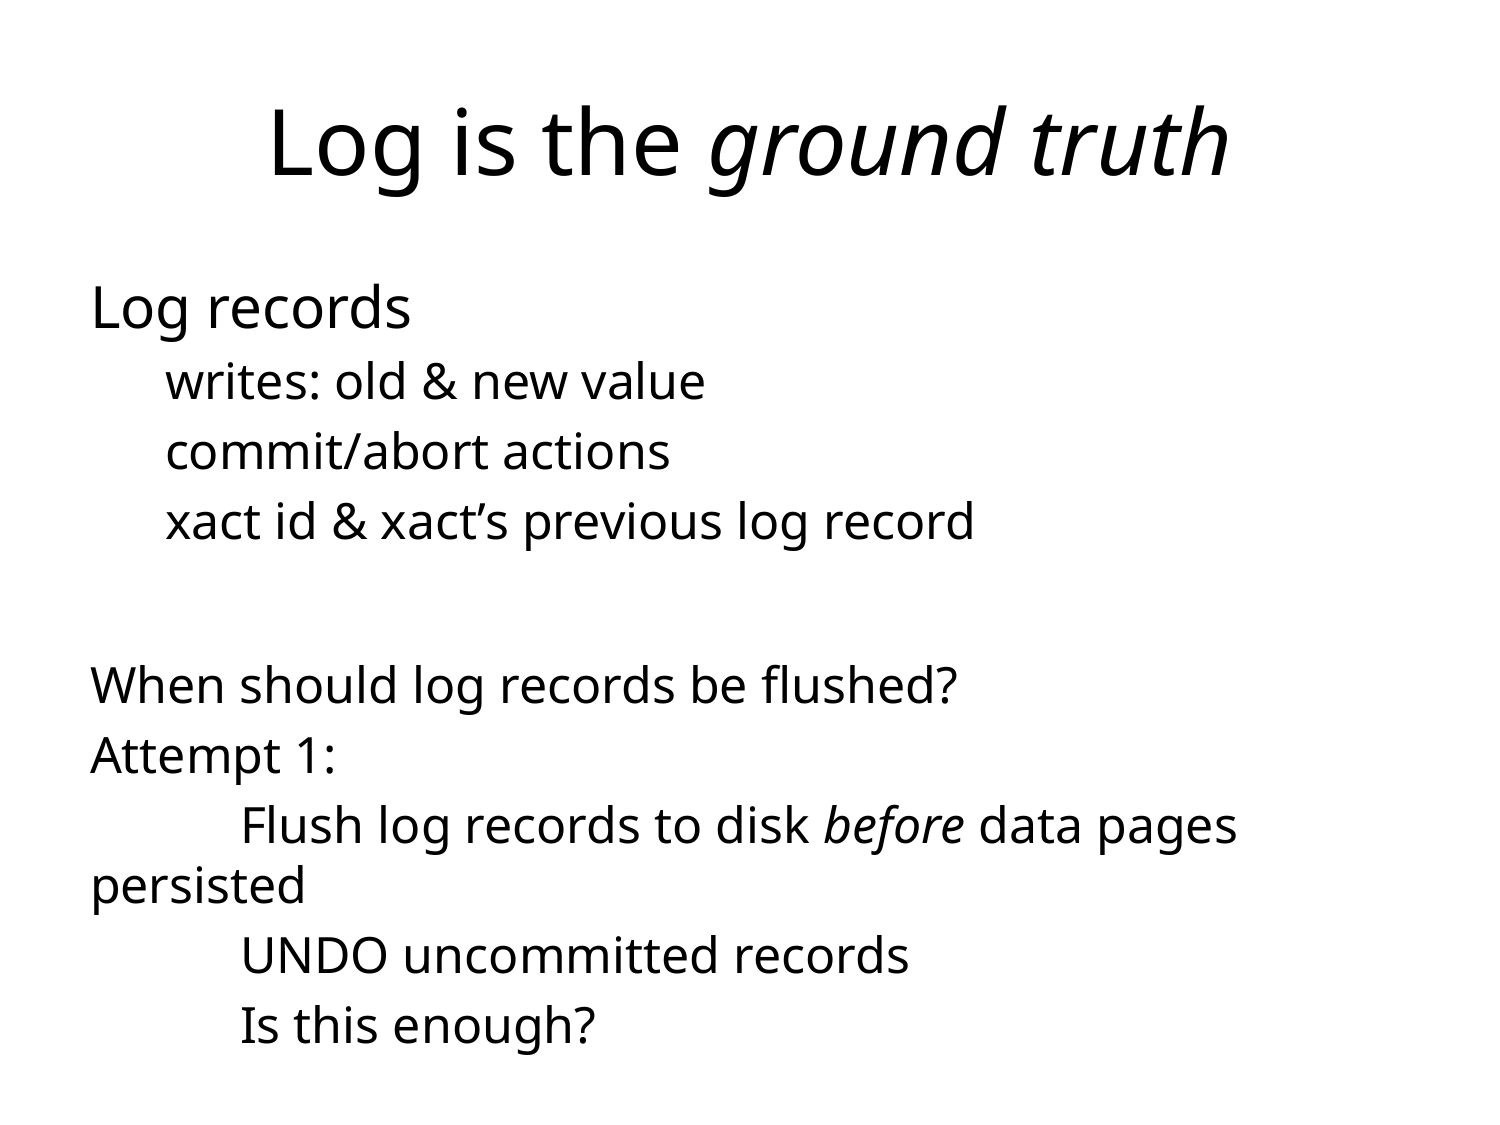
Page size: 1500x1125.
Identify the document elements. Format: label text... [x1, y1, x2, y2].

title Log is the ground truth [75, 45, 1425, 233]
list Log records writes: old & new value commit/abort actions xact id & xact’s previous log record When should log records be flushed? Attempt 1: Flush log records to disk before data pages persisted UNDO uncommitted records Is this enough? [75, 262, 1425, 1104]
